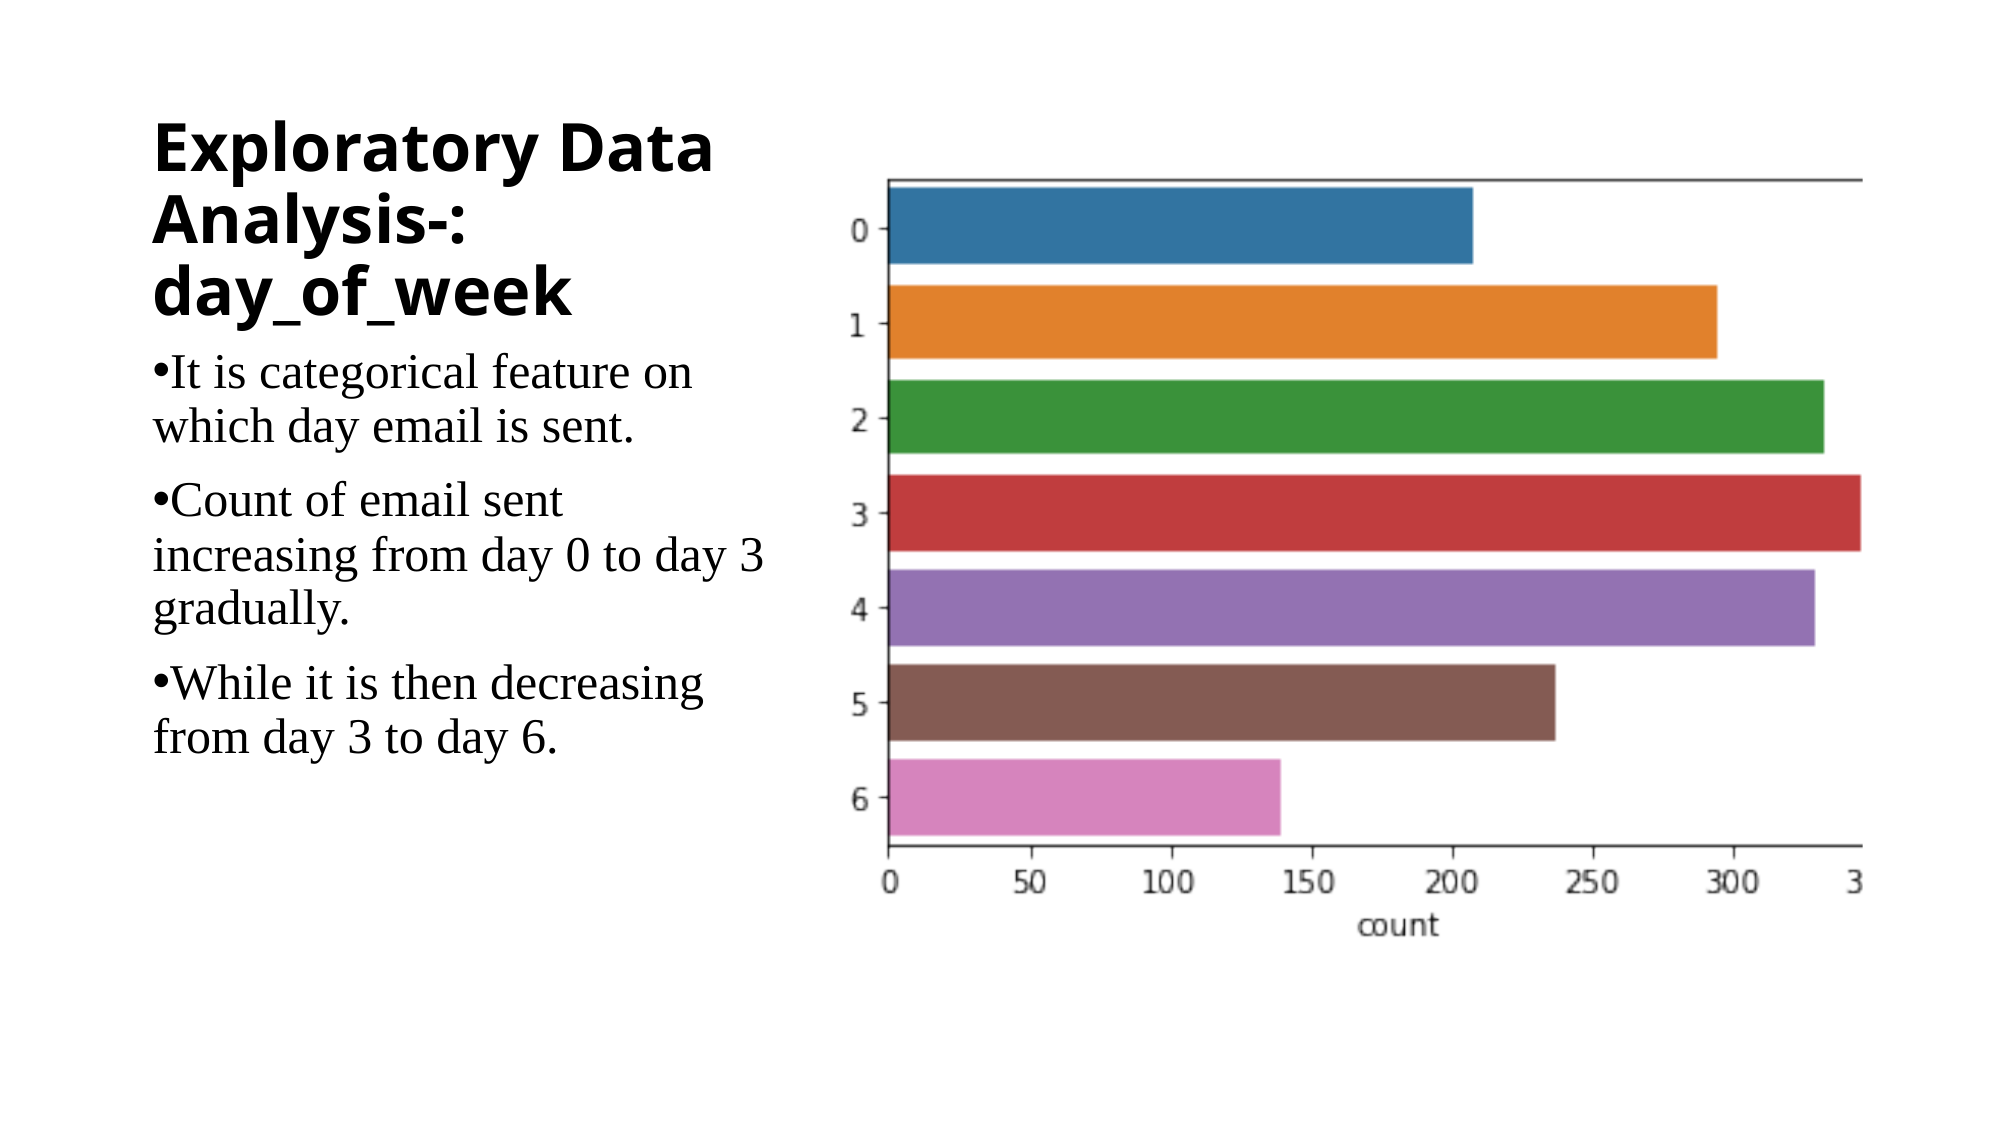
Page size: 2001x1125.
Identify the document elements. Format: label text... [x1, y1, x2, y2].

list It is categorical feature on which day email is sent. Count of email sent increasing from day 0 to day 3 gradually. While it is then decreasing from day 3 to day 6. [137, 337, 783, 963]
picture [850, 161, 1863, 962]
title Exploratory Data Analysis-: day_of_week [137, 75, 783, 337]
